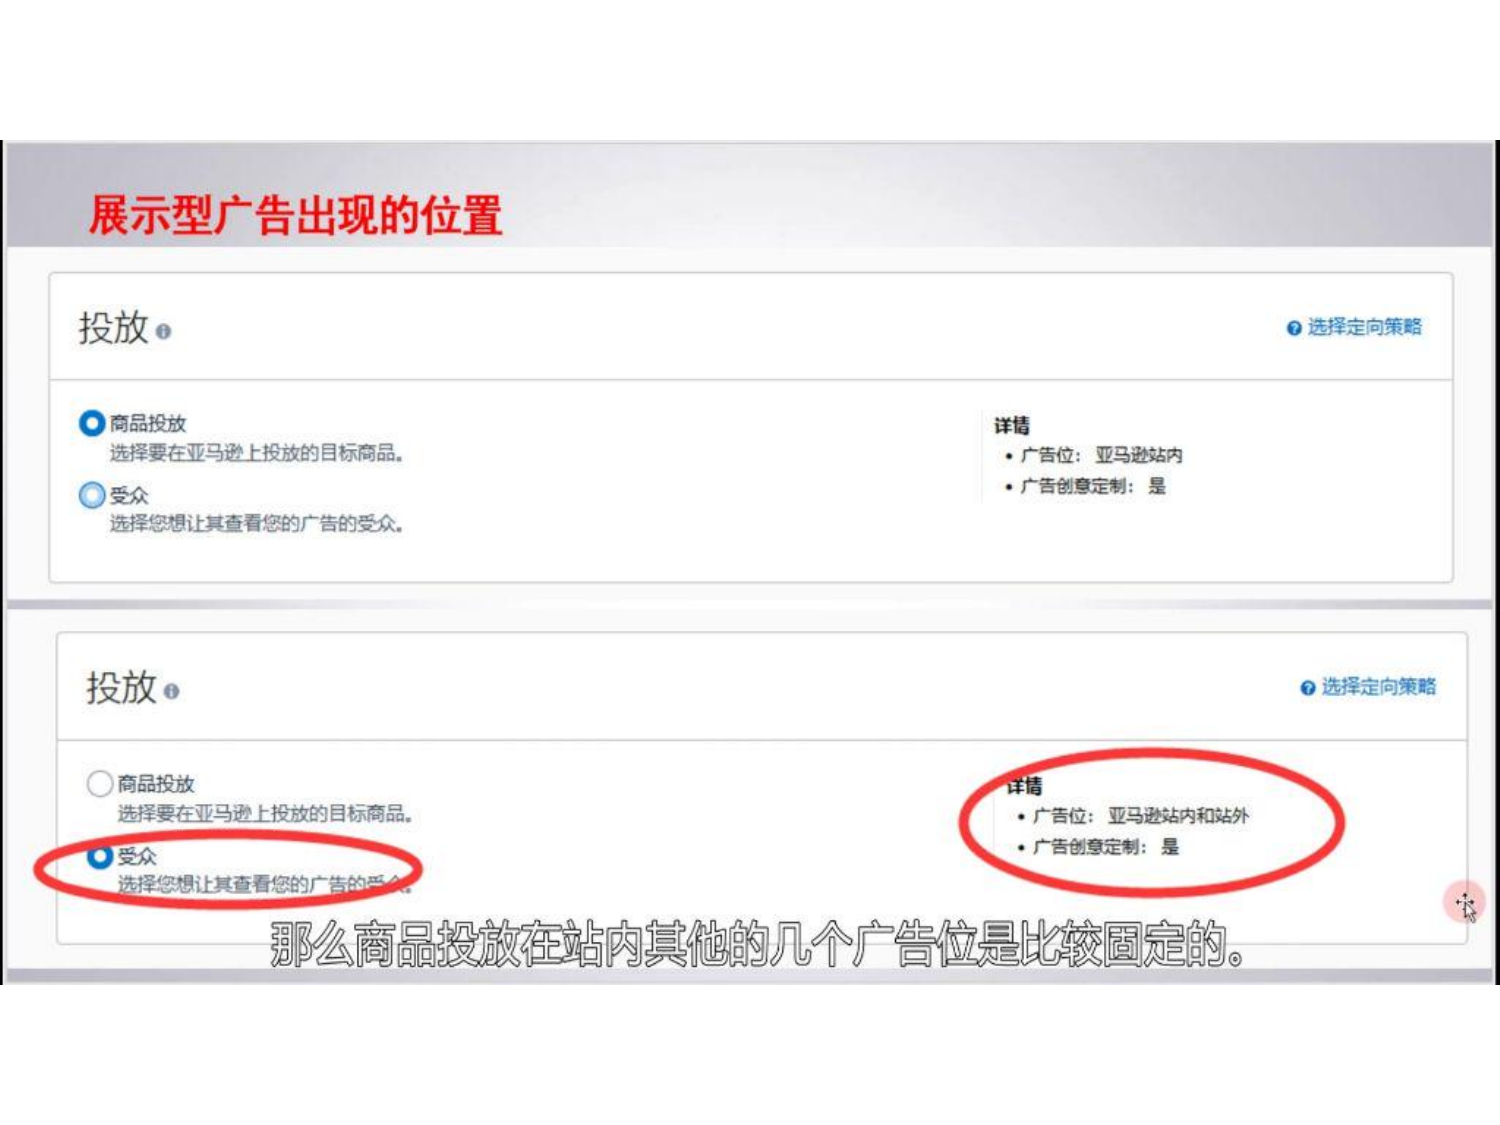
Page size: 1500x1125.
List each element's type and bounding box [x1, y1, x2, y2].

picture [0, 140, 1500, 985]
